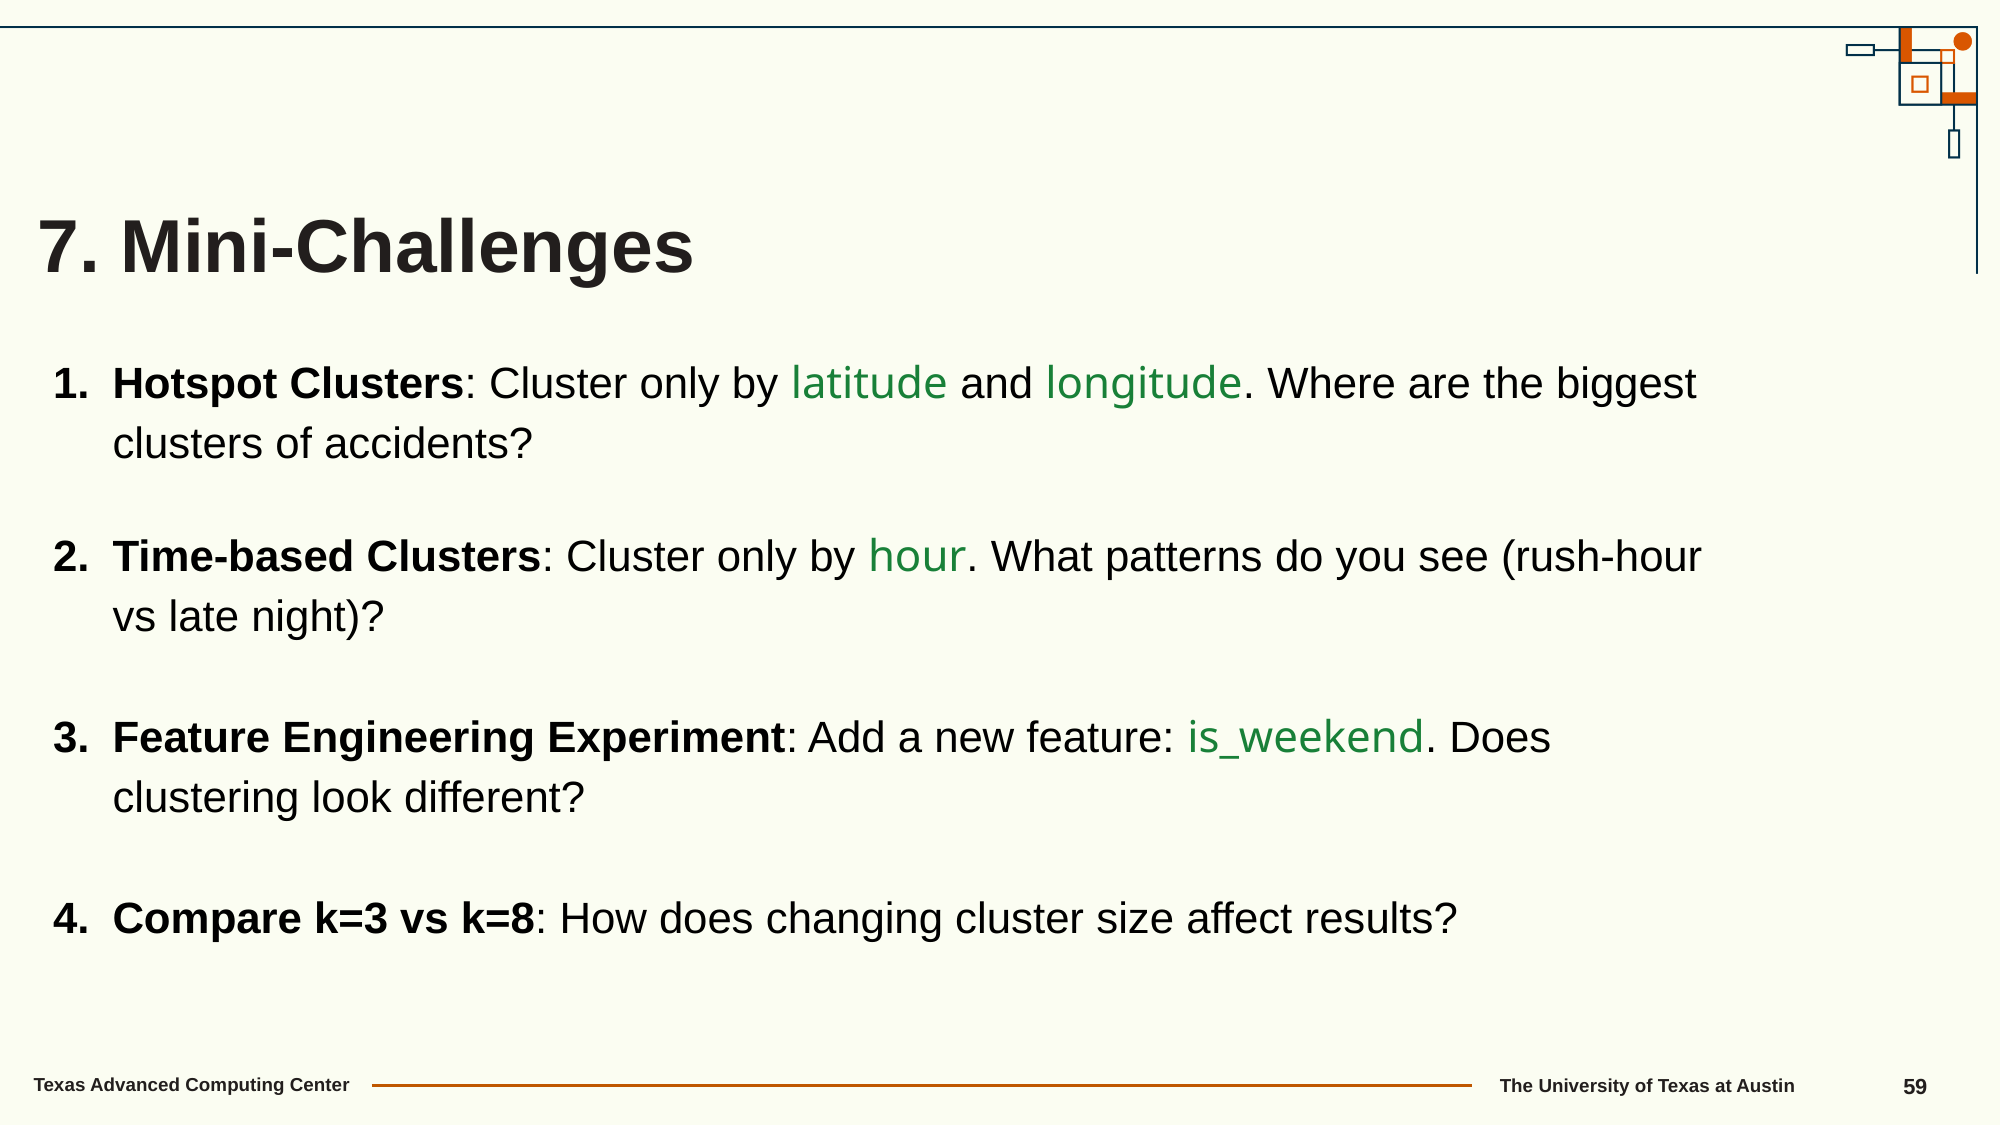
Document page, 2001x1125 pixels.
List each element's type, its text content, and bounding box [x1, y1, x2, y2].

picture [1901, 29, 1975, 103]
picture [1848, 47, 1872, 53]
picture [0, 12, 1988, 287]
picture [1951, 132, 1958, 156]
picture [1901, 64, 1940, 103]
list Hotspot Clusters: Cluster only by latitude and longitude. Where are the biggest clusters of accidents? Time-based Clusters: Cluster only by hour. What patterns do you see (rush-hour vs late night)? Feature Engineering Experiment: Add a new feature: is_weekend. Does clustering look different? Compare k=3 vs k=8: How does changing cluster size affect results? [37, 338, 1737, 1027]
list 7. Mini-Challenges [37, 94, 1737, 295]
